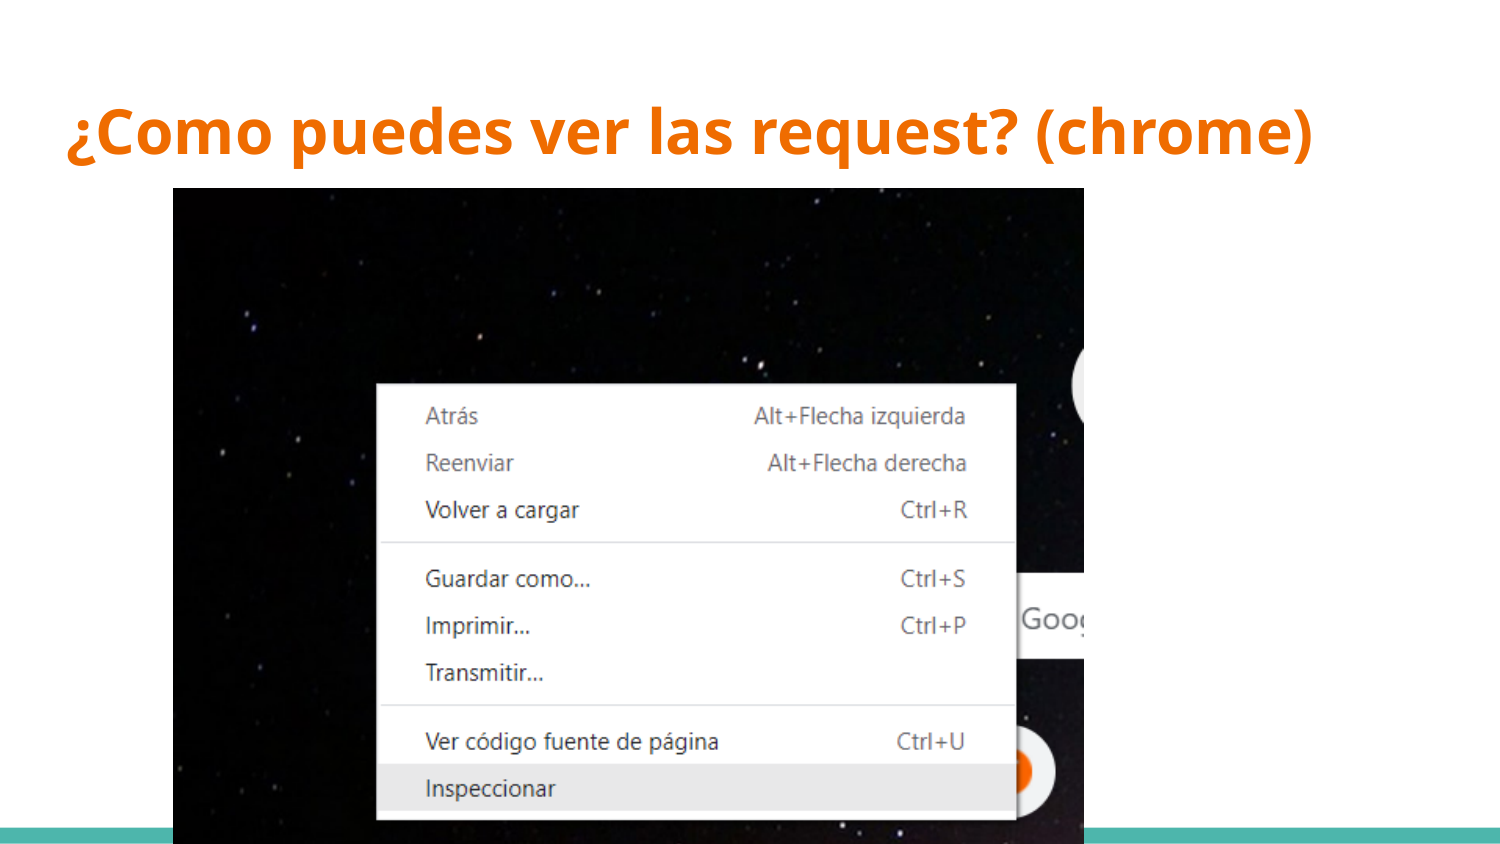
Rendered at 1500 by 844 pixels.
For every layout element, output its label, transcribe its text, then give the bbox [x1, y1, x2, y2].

picture [173, 188, 1084, 844]
title ¿Como puedes ver las request? (chrome) [51, 72, 1449, 189]
